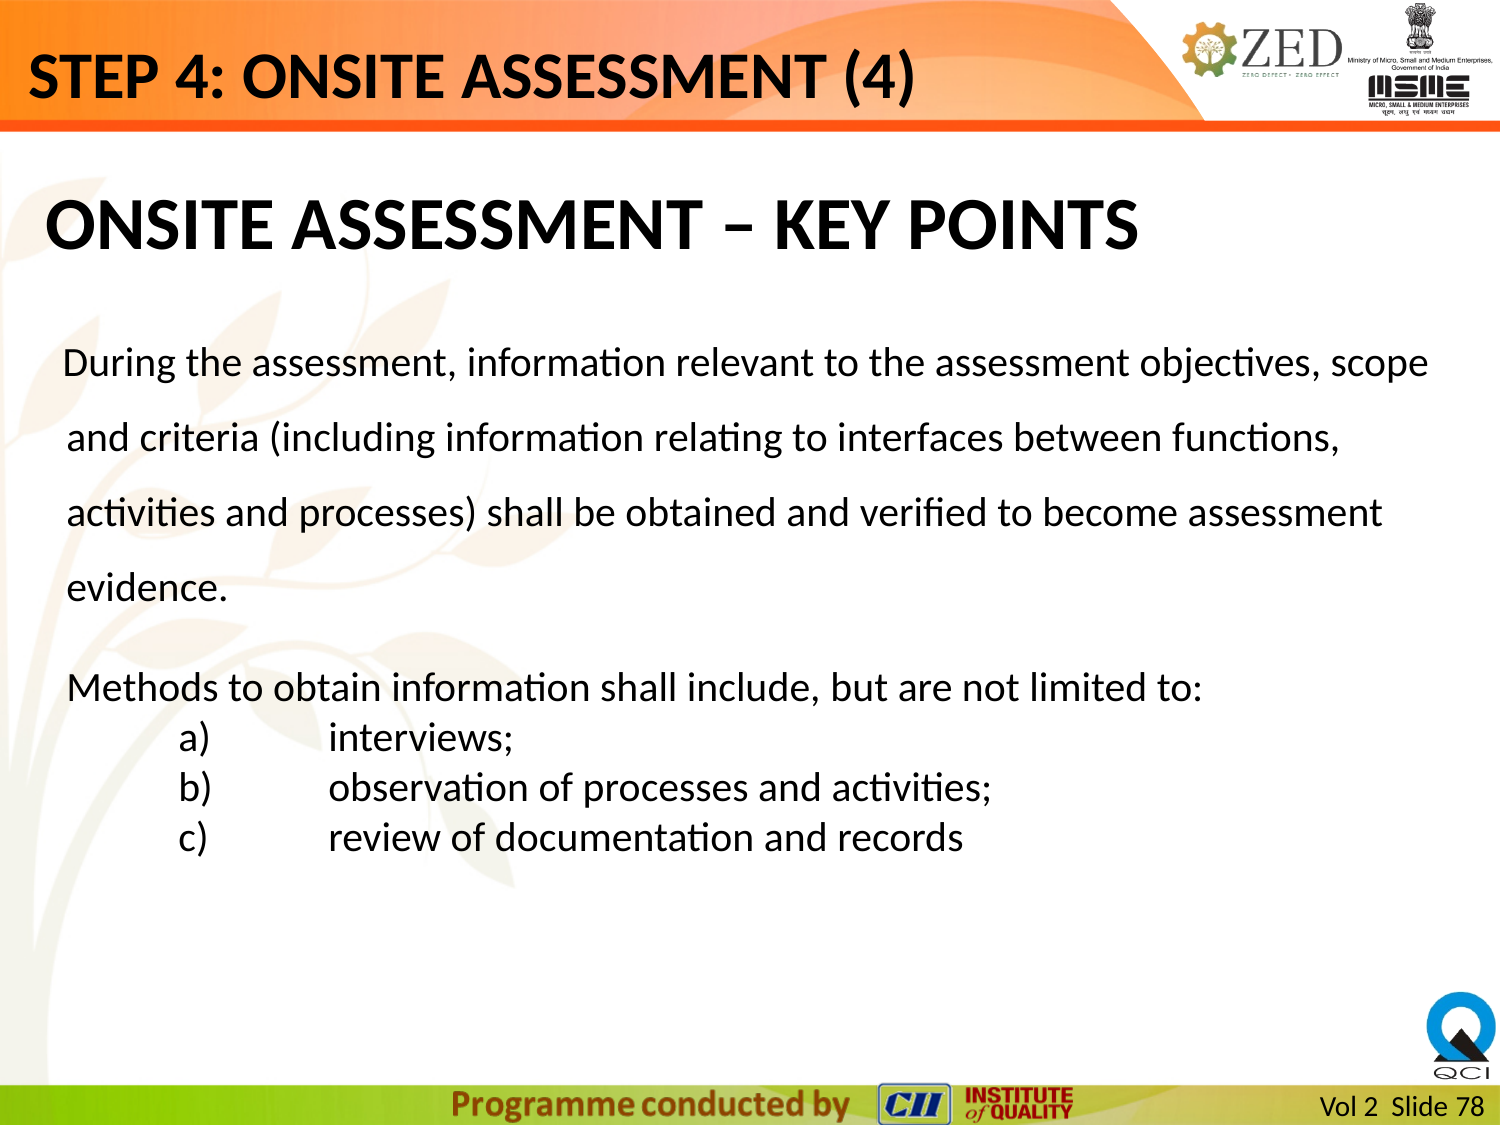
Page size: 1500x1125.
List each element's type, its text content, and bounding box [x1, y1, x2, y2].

picture [1344, 3, 1496, 119]
title STEP 4: ONSITE ASSESSMENT (4) [28, 31, 1176, 112]
text_box ONSITE ASSESSMENT – KEY POINTS During the assessment, information relevant to the assessment objectives, scope and criteria (including information relating to interfaces between functions, activities and processes) shall be obtained and verified to become assessment evidence. Methods to obtain information shall include, but are not limited to: a) interviews; b) observation of processes and activities; c) review of documentation and records [28, 174, 1475, 860]
picture [1181, 20, 1343, 77]
picture [0, 0, 1500, 1125]
